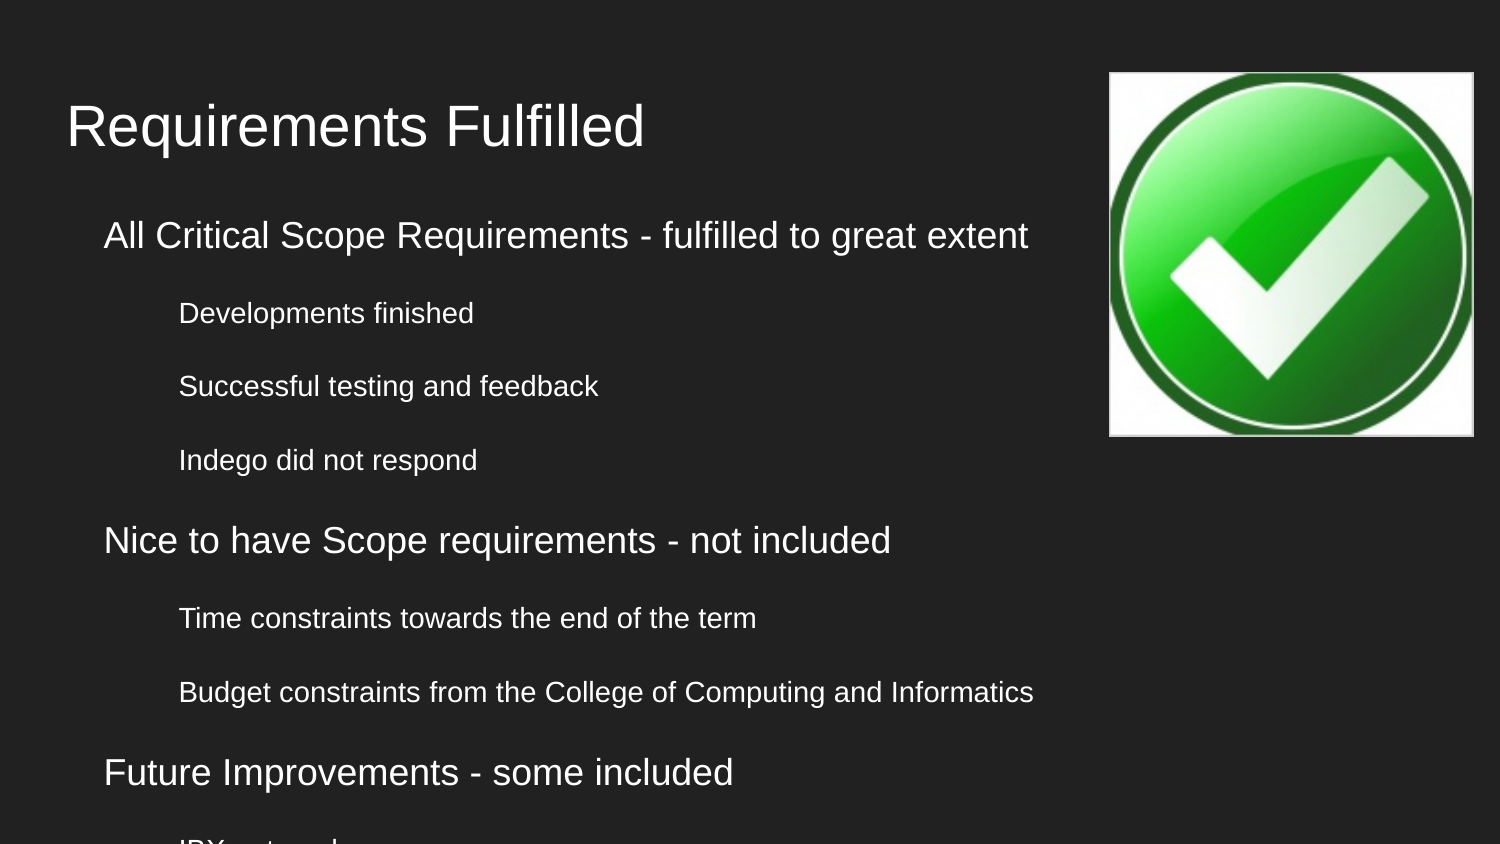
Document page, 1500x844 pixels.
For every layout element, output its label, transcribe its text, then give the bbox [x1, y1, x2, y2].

list All Critical Scope Requirements - fulfilled to great extent Developments finished Successful testing and feedback Indego did not respond Nice to have Scope requirements - not included Time constraints towards the end of the term Budget constraints from the College of Computing and Informatics Future Improvements - some included IBX outreach Skate Race would have to be planned out for 2017-2018 school year [51, 189, 1449, 750]
picture [1109, 72, 1474, 438]
title Requirements Fulfilled [51, 72, 1108, 167]
